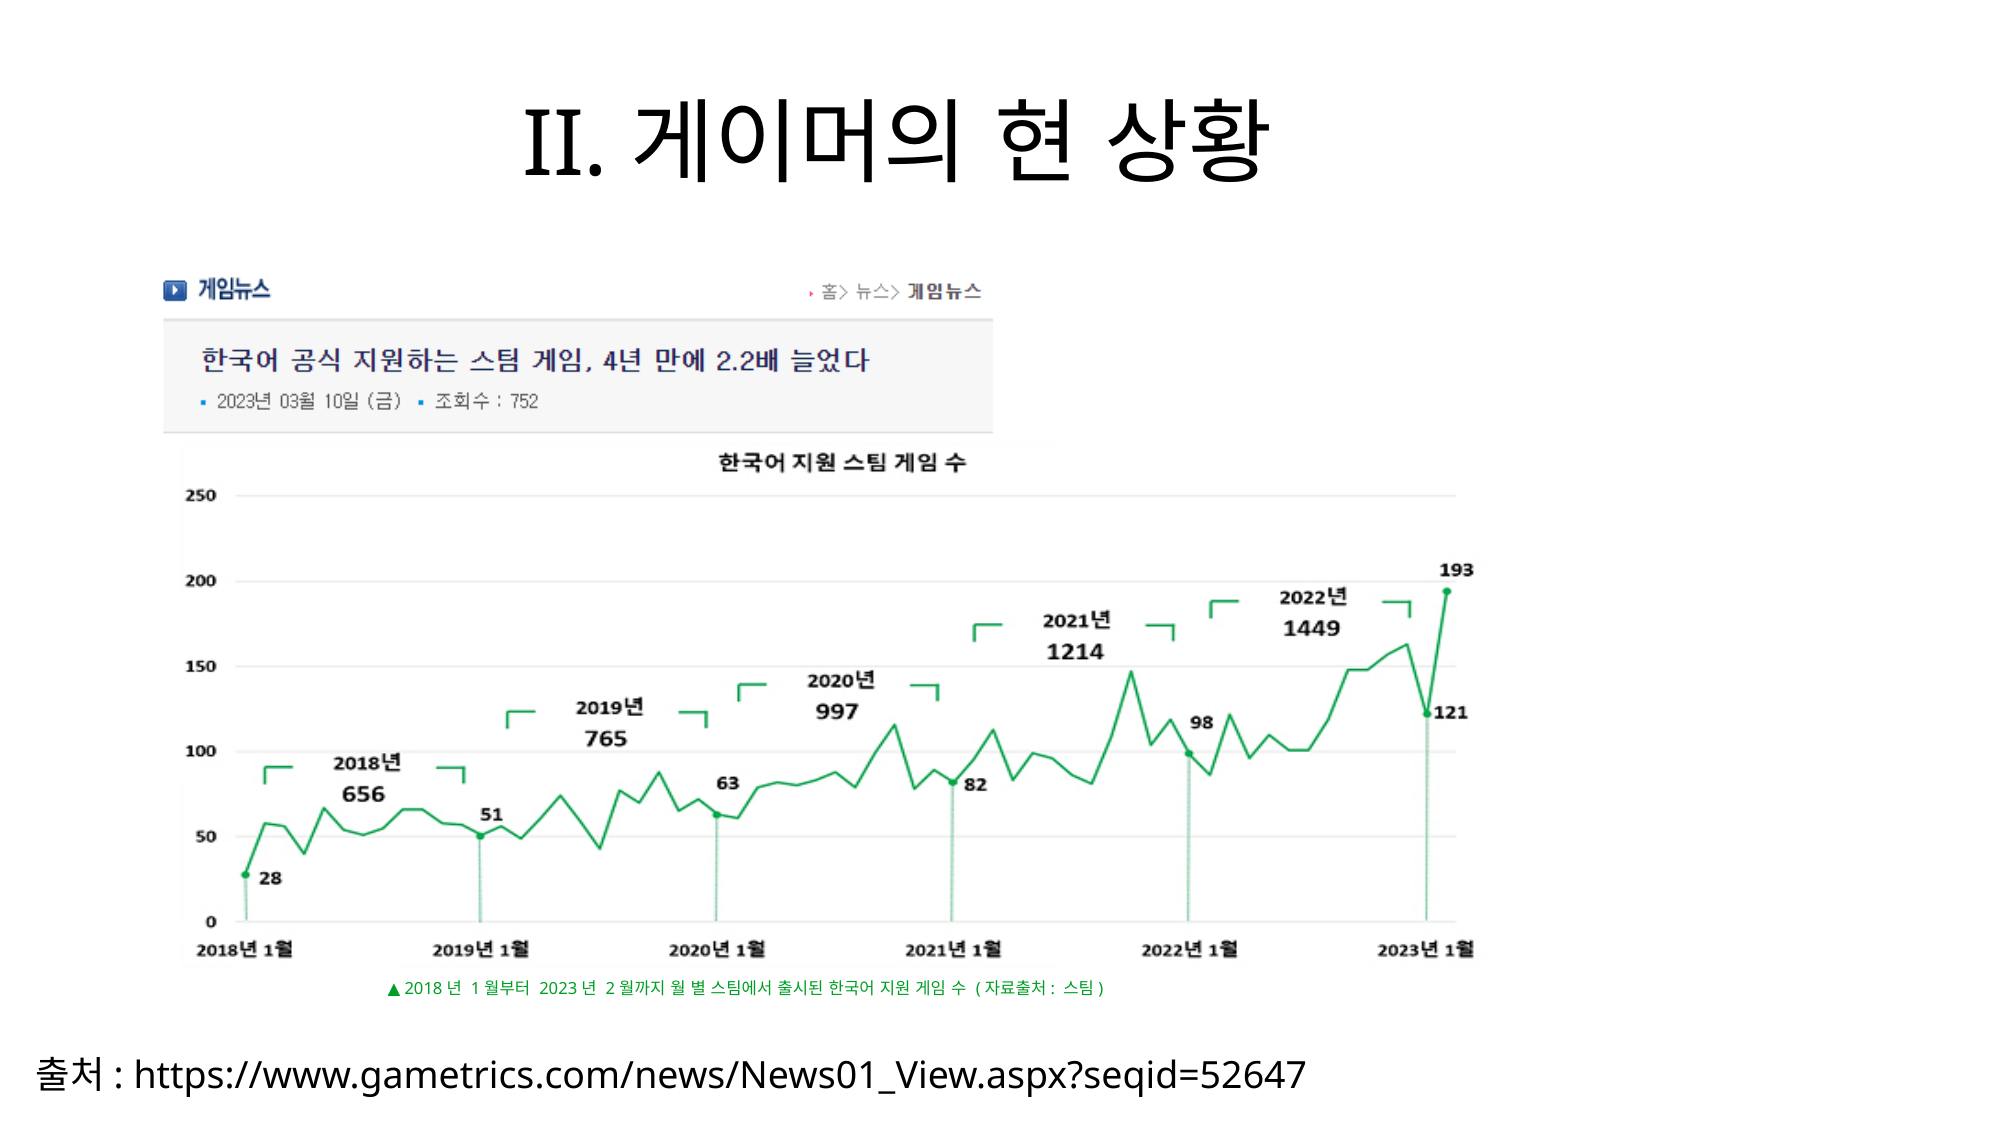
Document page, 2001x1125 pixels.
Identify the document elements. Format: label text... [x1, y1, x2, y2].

title II.게이머의 현 상황 [507, 37, 1356, 255]
text_box ▲ 2018년 1월부터 2023년 2월까지 월 별 스팀에서 출시된 한국어 지원 게임 수 (자료출처: 스팀) [372, 970, 1373, 1005]
text_box 출처: https://www.gametrics.com/news/News01_View.aspx?seqid=52647 [21, 1043, 1333, 1104]
picture [148, 254, 1492, 968]
